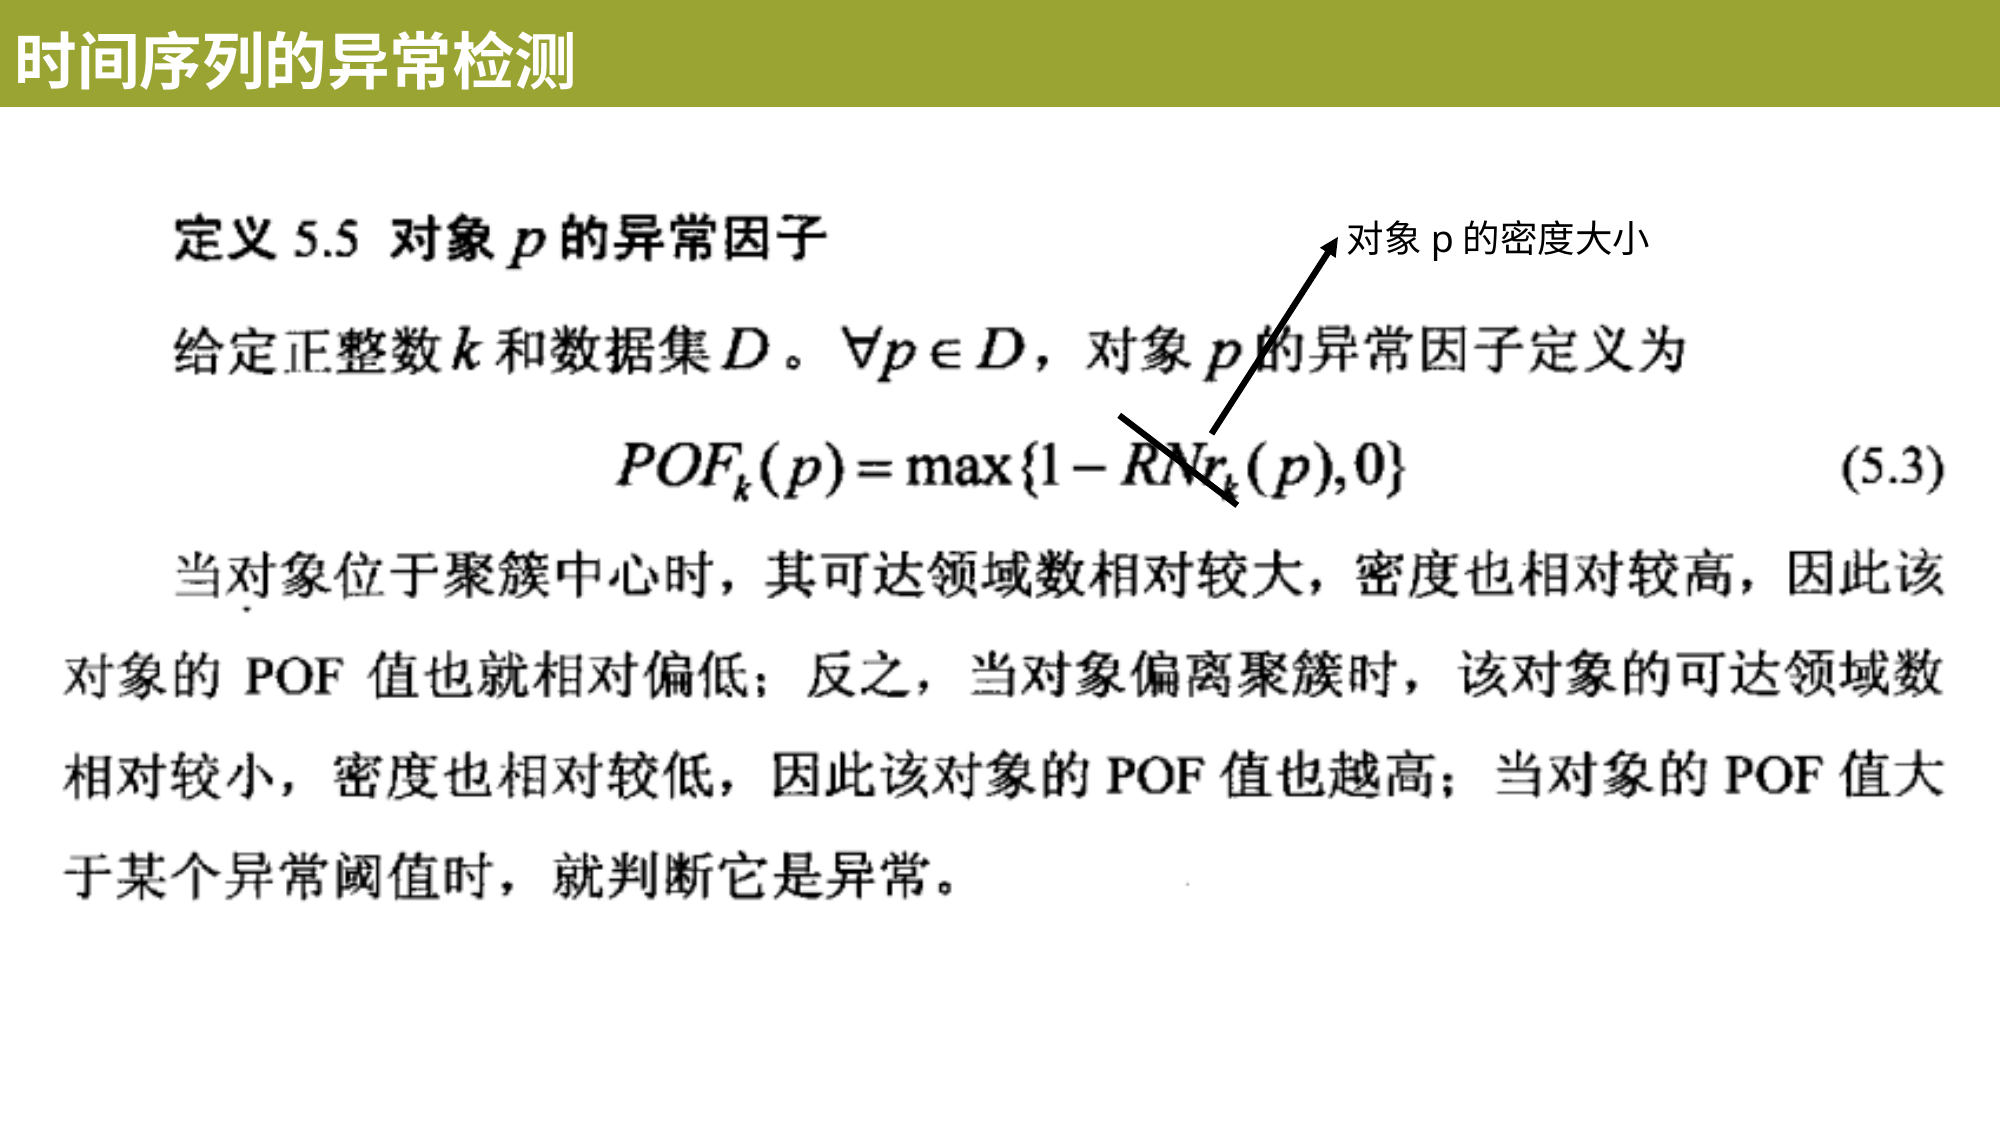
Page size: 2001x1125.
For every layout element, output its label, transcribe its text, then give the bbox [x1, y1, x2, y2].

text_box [1119, 415, 1238, 506]
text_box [1211, 236, 1338, 434]
list 时间序列的异常检测 [0, 23, 688, 84]
picture [40, 208, 1960, 917]
